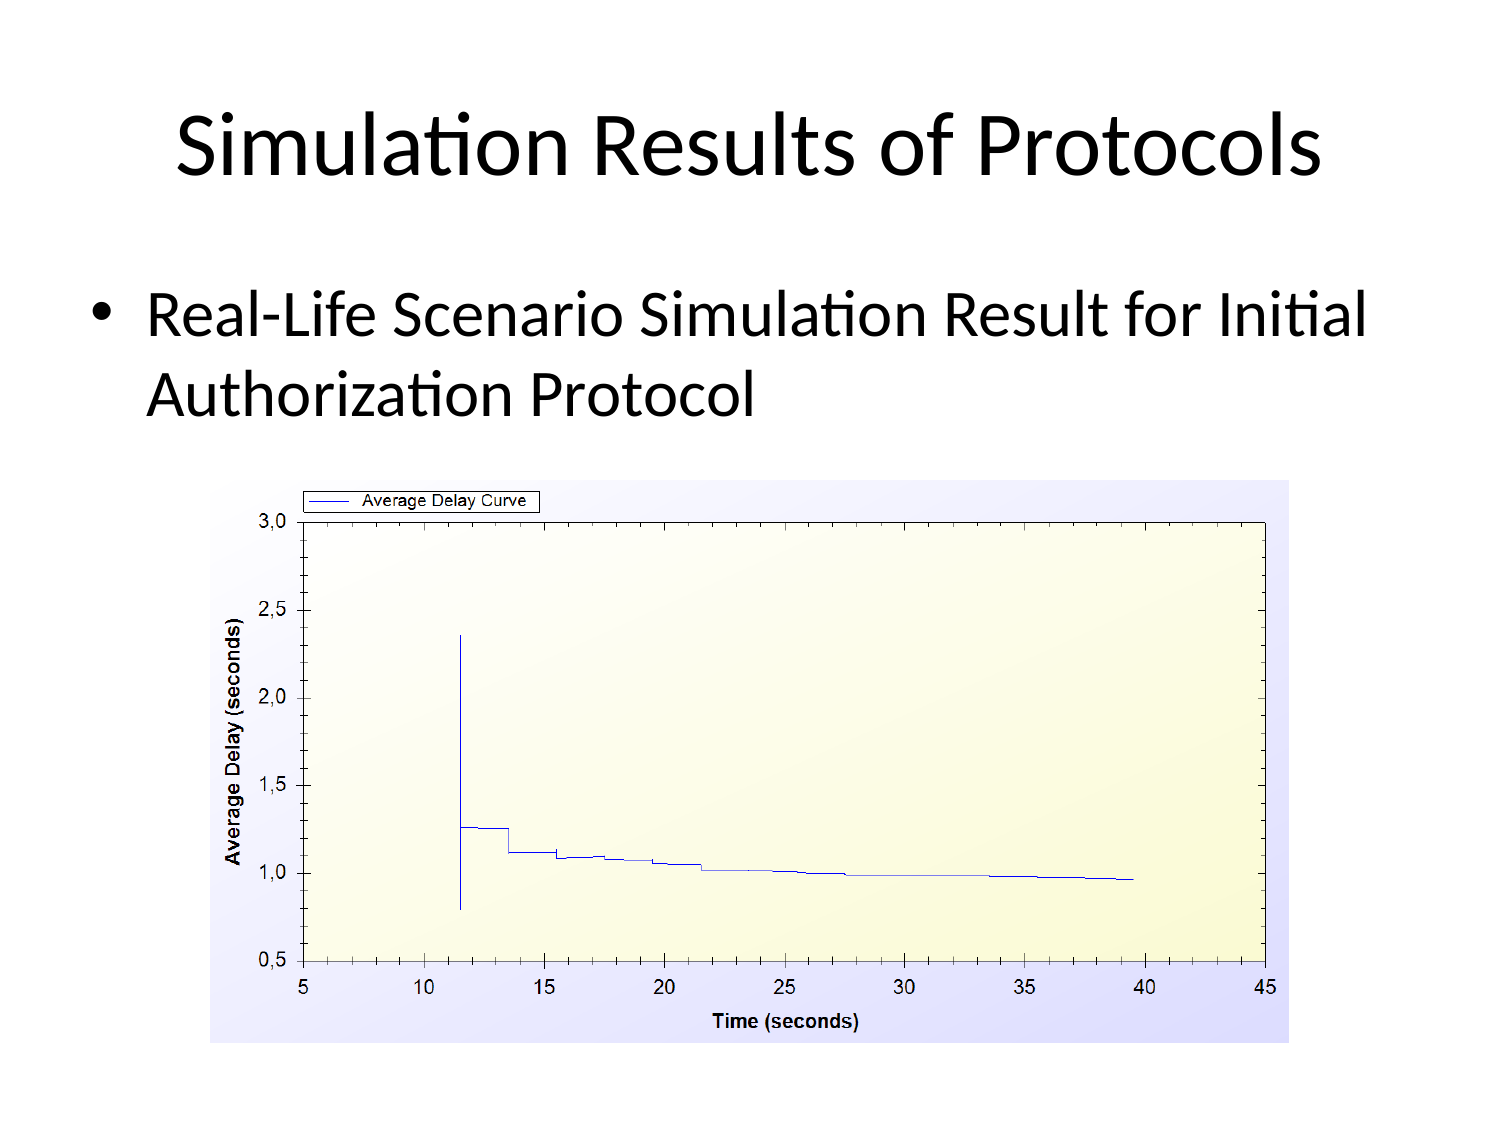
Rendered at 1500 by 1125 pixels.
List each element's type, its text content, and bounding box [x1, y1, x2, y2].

list Real-Life Scenario Simulation Result for Initial Authorization Protocol [75, 262, 1425, 446]
title Simulation Results of Protocols [75, 45, 1425, 233]
picture [210, 480, 1290, 1044]
